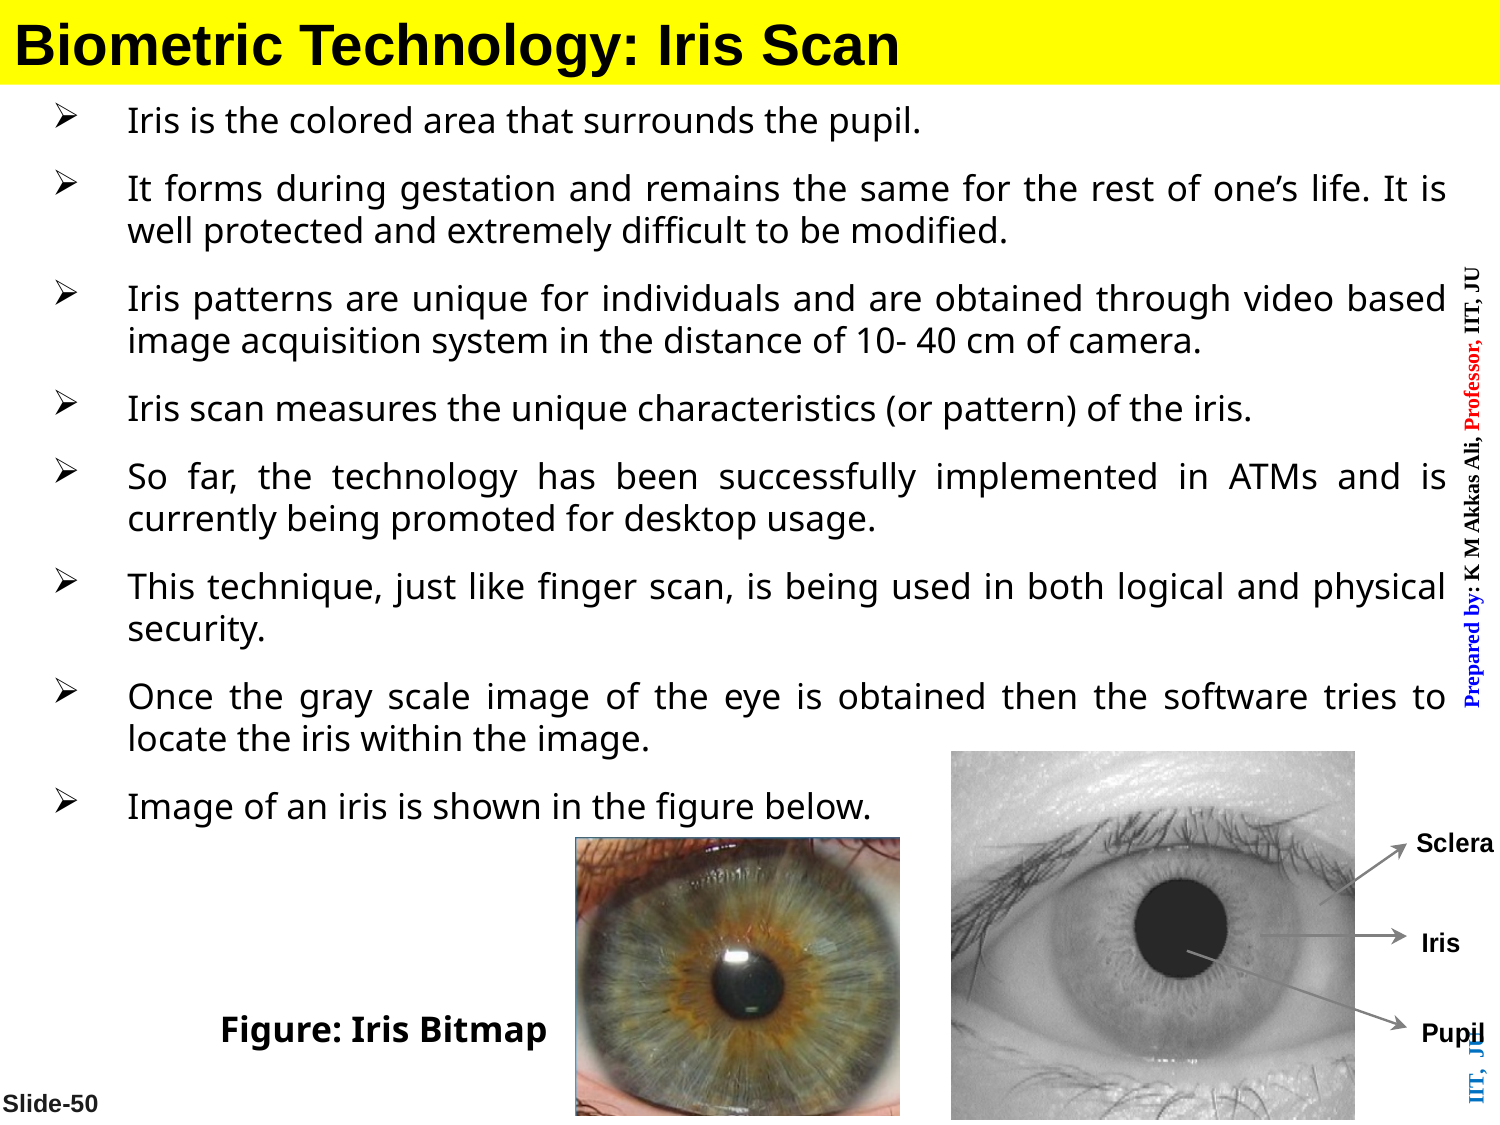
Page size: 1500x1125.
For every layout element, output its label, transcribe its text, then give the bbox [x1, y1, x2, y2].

text_box Iris is the colored area that surrounds the pupil. It forms during gestation and remains the same for the rest of one’s life. It is well protected and extremely difficult to be modified. Iris patterns are unique for individuals and are obtained through video based image acquisition system in the distance of 10- 40 cm of camera. Iris scan measures the unique characteristics (or pattern) of the iris. So far, the technology has been successfully implemented in ATMs and is currently being promoted for desktop usage. This technique, just like finger scan, is being used in both logical and physical security. Once the gray scale image of the eye is obtained then the software tries to locate the iris within the image. Image of an iris is shown in the figure below. [37, 91, 1463, 834]
text_box Biometric Technology: Iris Scan [0, 0, 1500, 85]
picture [574, 837, 901, 1116]
slide_number Slide-50 [0, 1049, 301, 1125]
text_box Figure: Iris Bitmap [49, 999, 563, 1058]
picture [949, 749, 1500, 1125]
